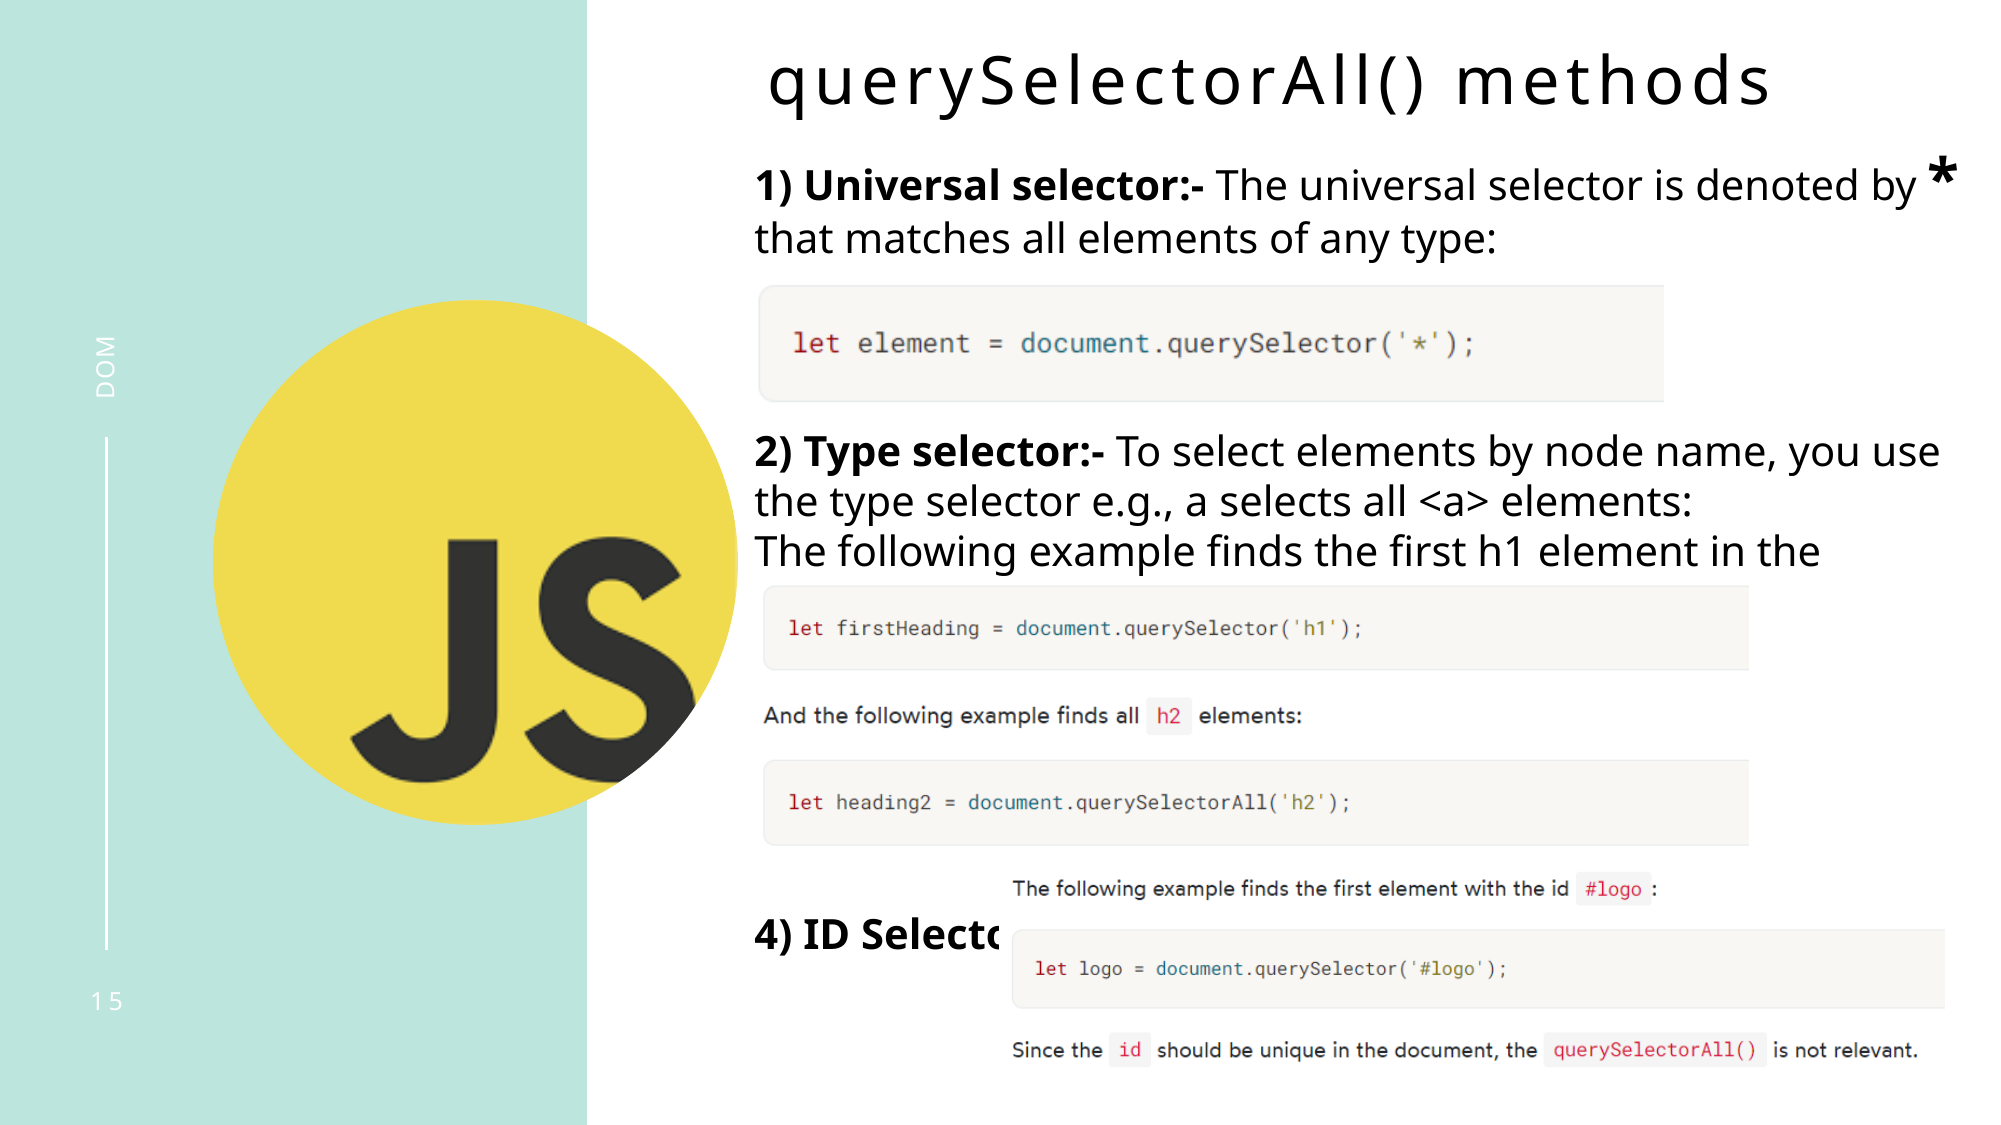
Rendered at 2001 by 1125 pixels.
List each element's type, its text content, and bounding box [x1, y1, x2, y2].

picture [754, 581, 1749, 854]
list 1) Universal selector:- The universal selector is denoted by * that matches all elements of any type: 2) Type selector:- To select elements by node name, you use the type selector e.g., a selects all <a> elements: The following example finds the first h1 element in the document: 4) ID Selector:- [754, 161, 1967, 1030]
footer DOM [90, 107, 122, 400]
picture [212, 271, 1664, 825]
slide_number 15 [68, 987, 144, 1018]
picture [999, 860, 1945, 1078]
title querySelectorAll() methods [767, 47, 1990, 138]
